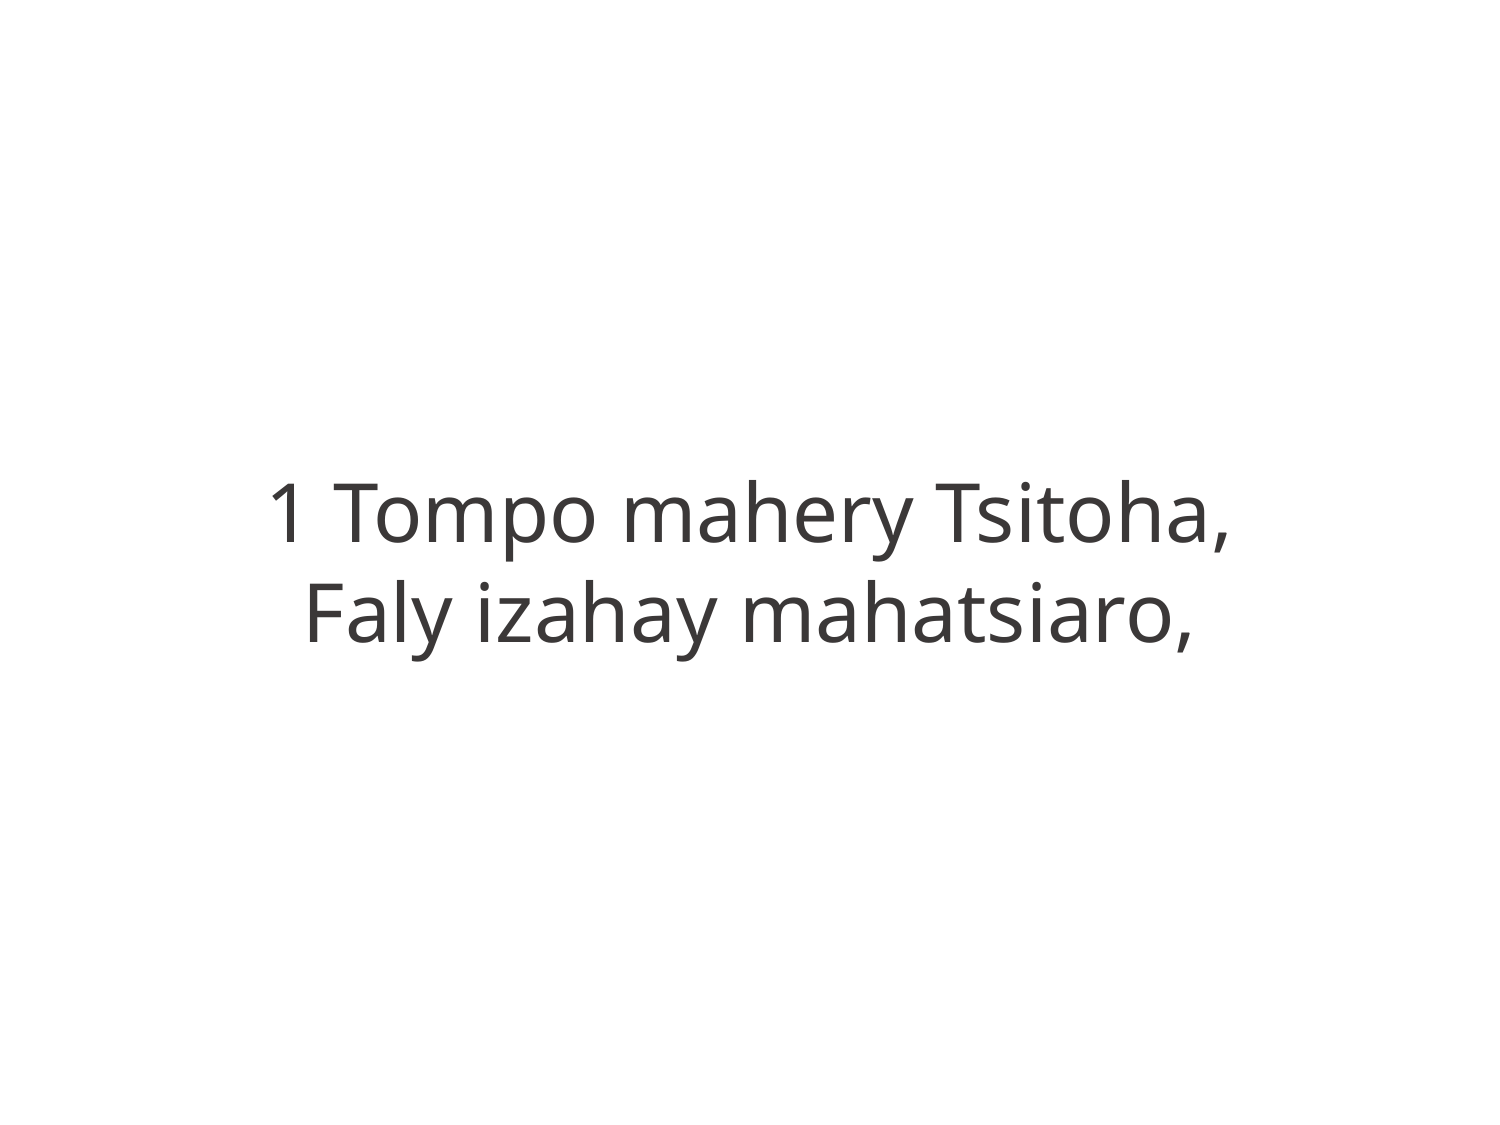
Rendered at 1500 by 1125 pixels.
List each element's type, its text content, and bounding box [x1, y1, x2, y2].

title 1 Tompo mahery Tsitoha, Faly izahay mahatsiaro, [103, 453, 1397, 672]
